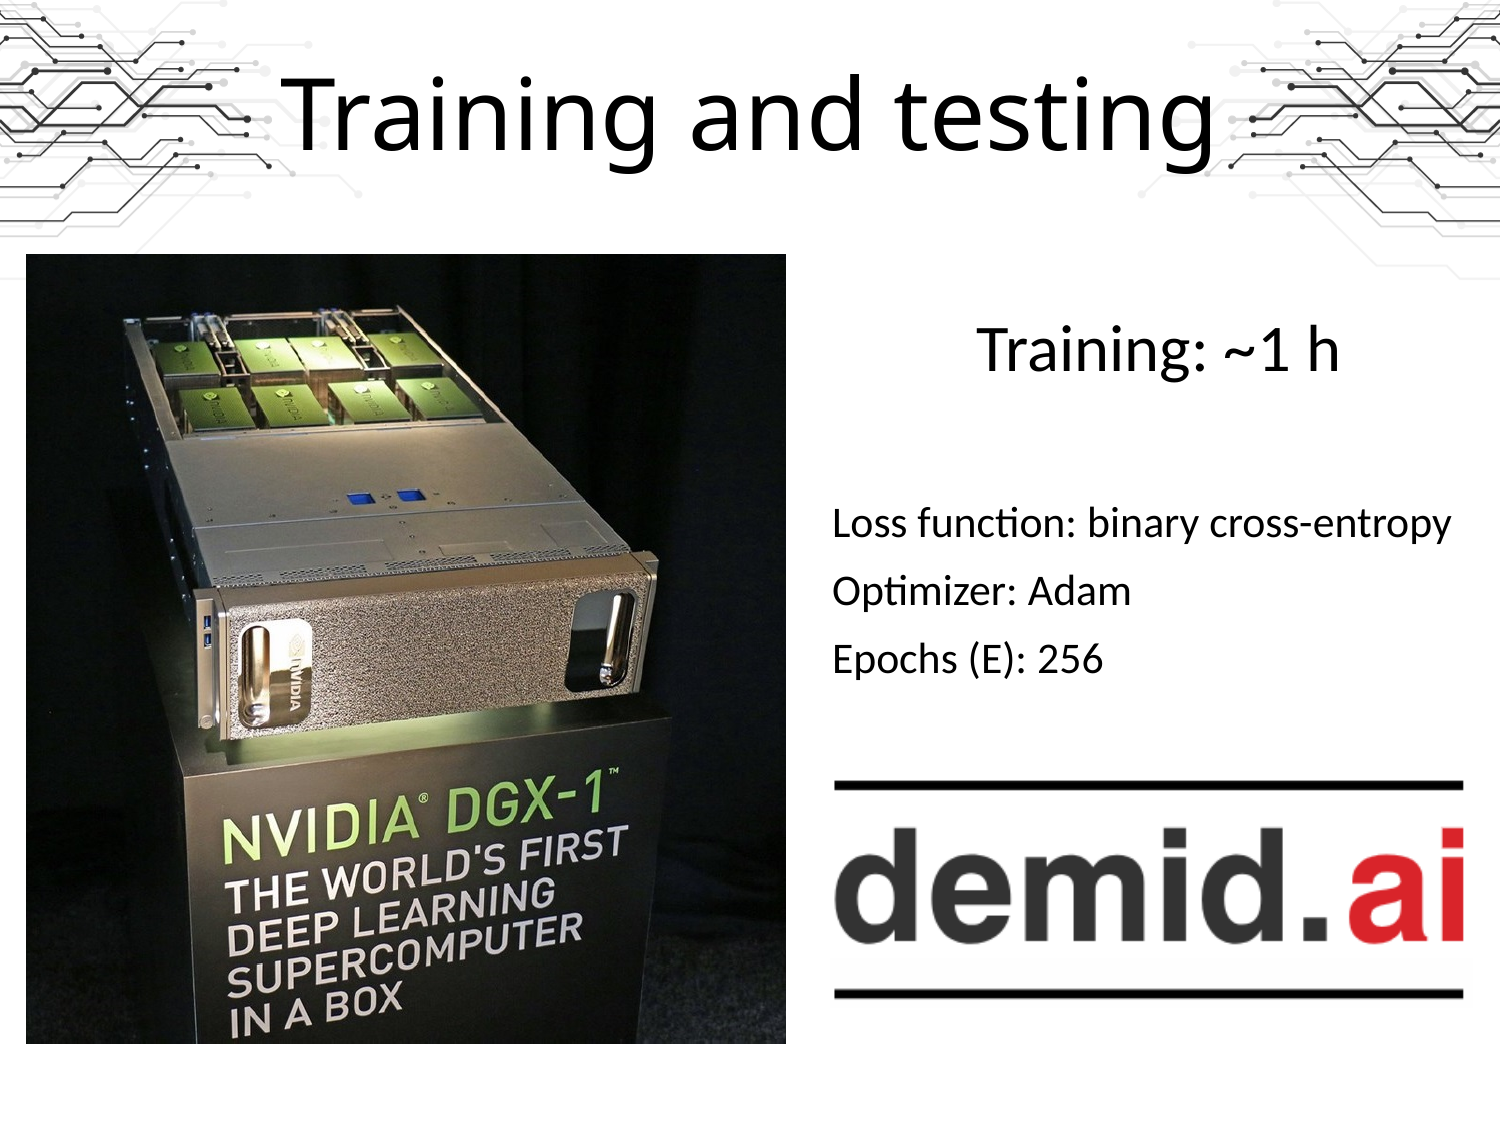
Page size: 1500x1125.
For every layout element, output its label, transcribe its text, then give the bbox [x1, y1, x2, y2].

title Training and testing [0, 0, 1500, 237]
text_box Loss function: binary cross-entropy Optimizer: Adam Epochs (E): 256 [817, 492, 1479, 693]
picture [0, 237, 1500, 1125]
list Training: ~1 h [961, 306, 1363, 397]
